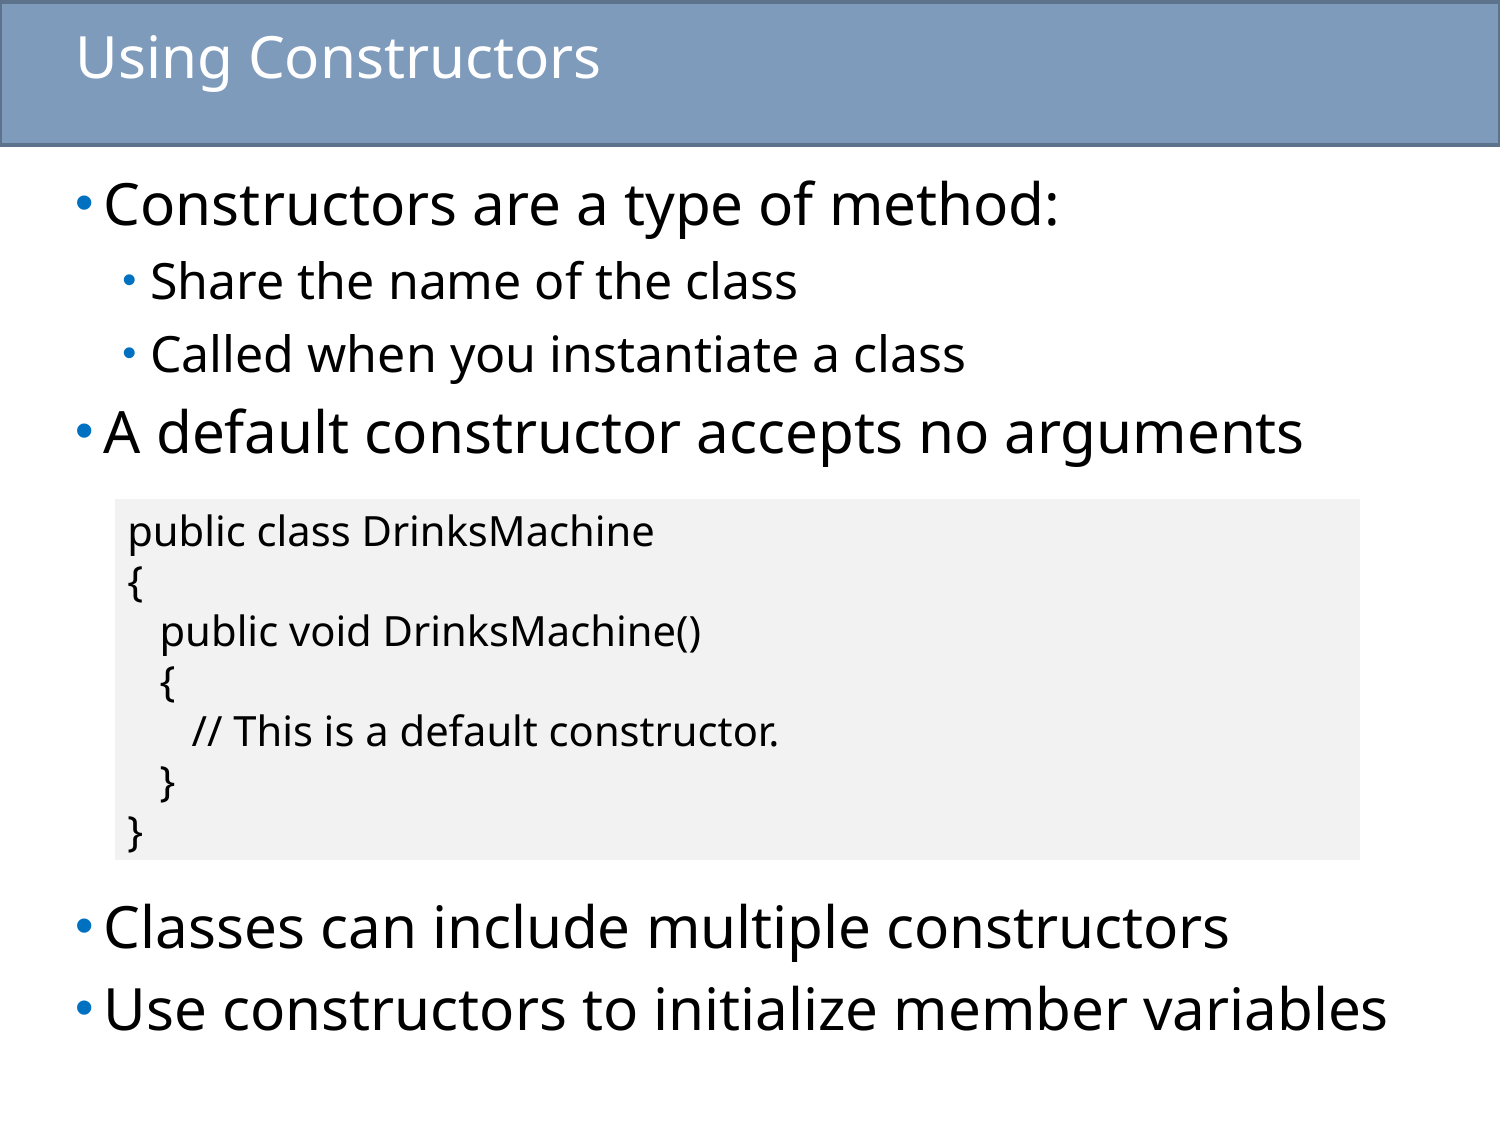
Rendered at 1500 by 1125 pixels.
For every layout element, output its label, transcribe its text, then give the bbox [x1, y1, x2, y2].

text_box public class DrinksMachine { public void DrinksMachine() { // This is a default constructor. } } [110, 495, 1365, 864]
text_box Constructors are a type of method: Share the name of the class Called when you instantiate a class A default constructor accepts no arguments Classes can include multiple constructors Use constructors to initialize member variables [75, 167, 1408, 1012]
title Using Constructors [75, 0, 1351, 122]
